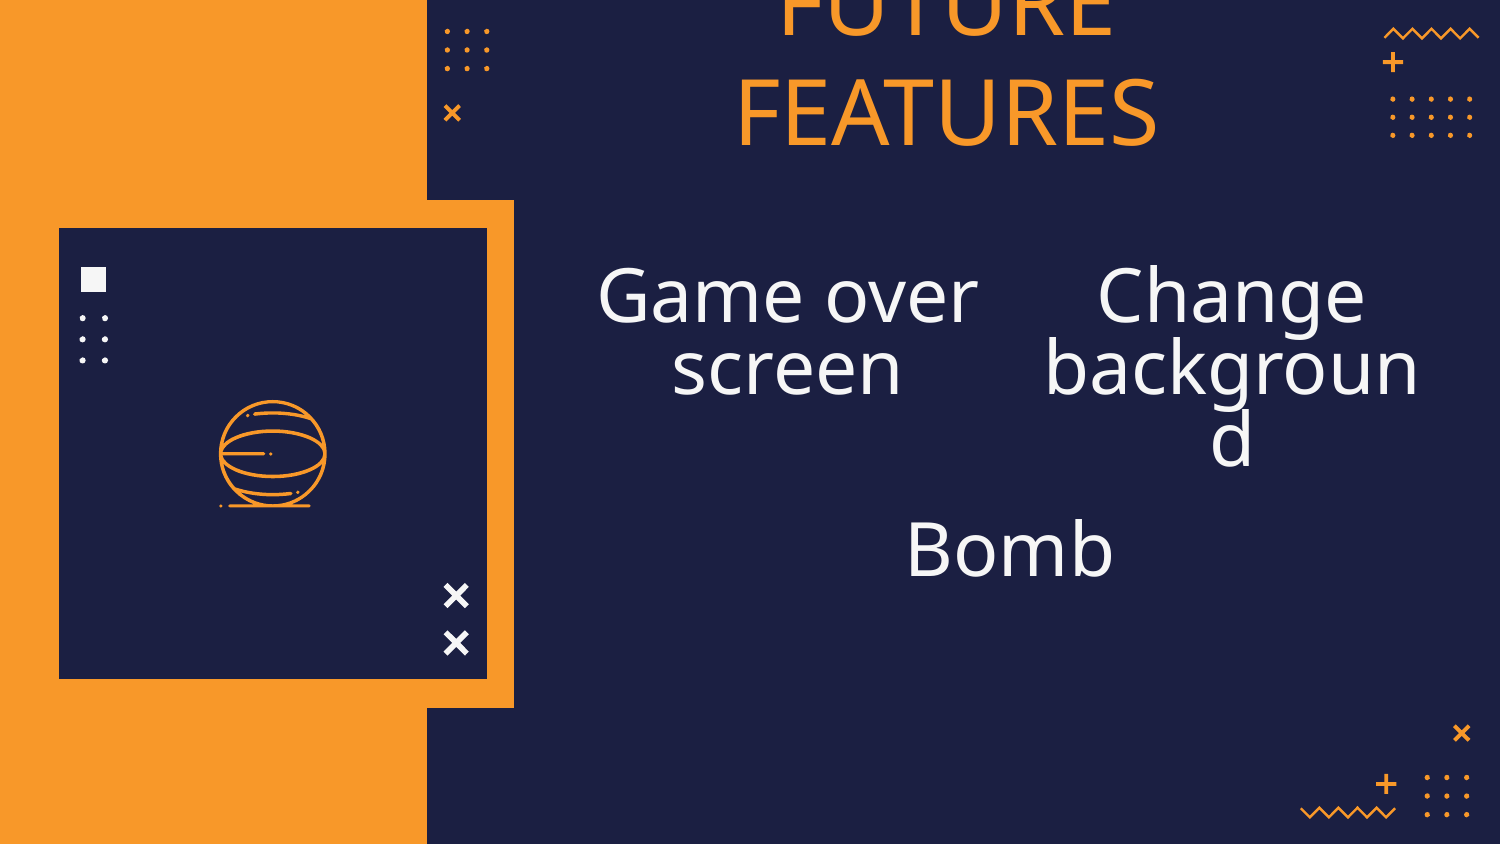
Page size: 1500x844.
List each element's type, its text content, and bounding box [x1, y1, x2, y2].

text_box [218, 399, 327, 508]
title FUTURE FEATURES [538, 23, 1356, 180]
subtitle Game over screen [565, 249, 1010, 406]
text_box Bomb [787, 504, 1233, 612]
text_box Change background [1010, 249, 1455, 406]
